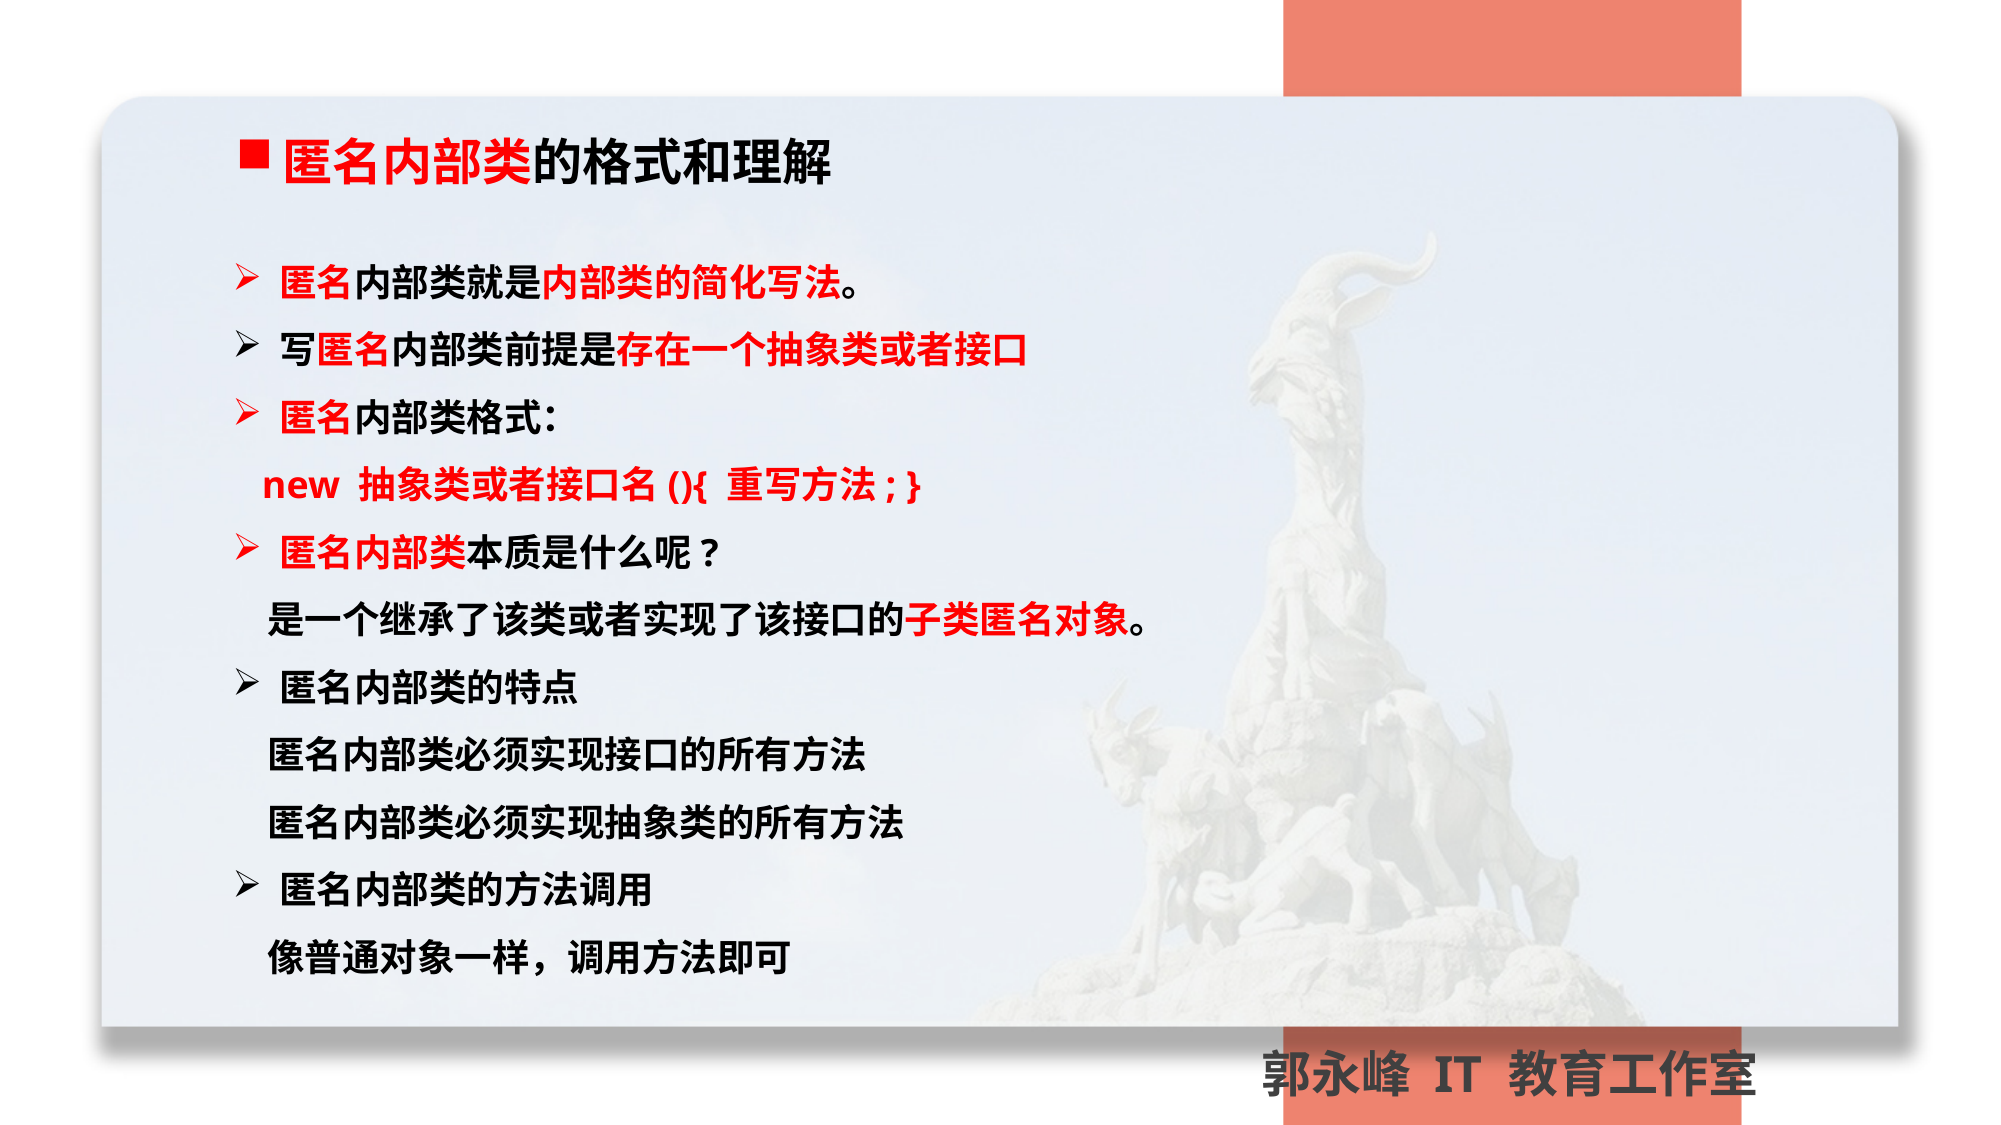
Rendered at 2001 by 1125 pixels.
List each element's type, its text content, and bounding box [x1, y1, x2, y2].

text_box 匿名内部类的格式和理解 [221, 122, 848, 198]
picture [0, 0, 1998, 1125]
text_box 匿名内部类就是内部类的简化写法。 写匿名内部类前提是存在一个抽象类或者接口 匿名内部类格式： new 抽象类或者接口名(){ 重写方法; } 匿名内部类本质是什么呢? 是一个继承了该类或者实现了该接口的子类匿名对象。 匿名内部类的特点 匿名内部类必须实现接口的所有方法 匿名内部类必须实现抽象类的所有方法 匿名内部类的方法调用 像普通对象一样，调用方法即可 [217, 229, 1367, 987]
